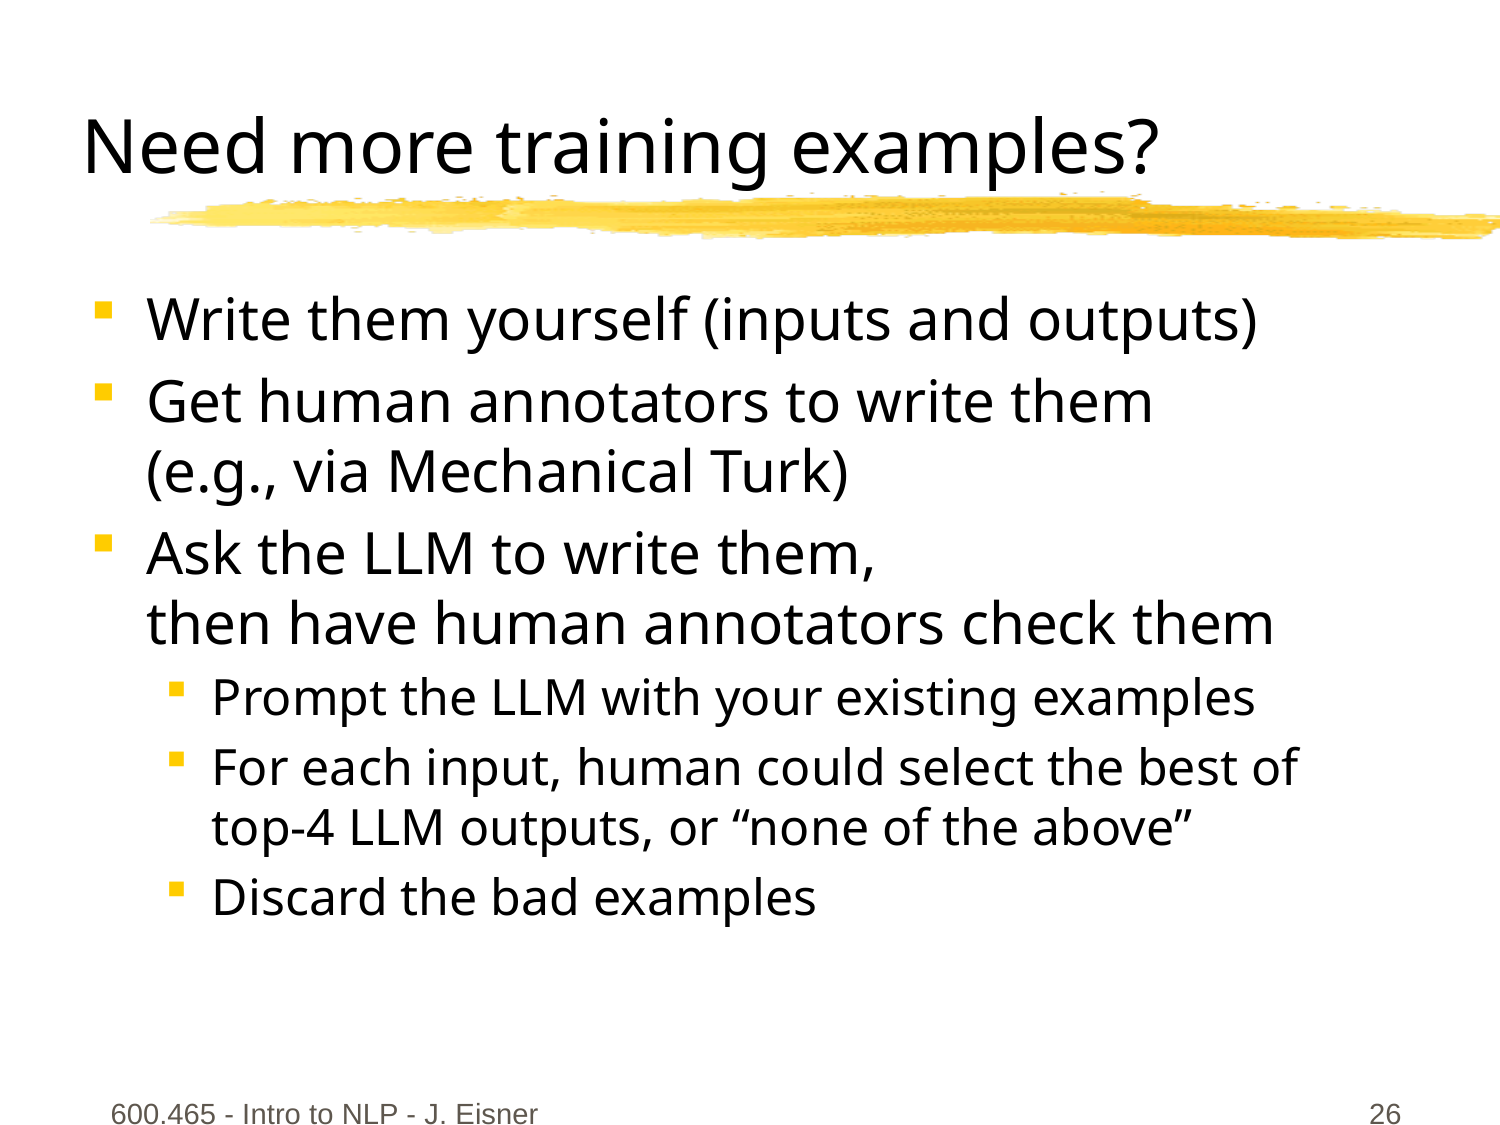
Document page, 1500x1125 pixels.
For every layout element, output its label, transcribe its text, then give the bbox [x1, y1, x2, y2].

title Need more training examples? [66, 8, 1500, 197]
footer 600.465 - Intro to NLP - J. Eisner [87, 1062, 563, 1125]
list Write them yourself (inputs and outputs) Get human annotators to write them (e.g., via Mechanical Turk) Ask the LLM to write them, then have human annotators check them Prompt the LLM with your existing examples For each input, human could select the best of top-4 LLM outputs, or “none of the above” Discard the bad examples [75, 275, 1417, 1038]
picture [150, 197, 1500, 250]
slide_number 26 [1103, 1062, 1417, 1125]
